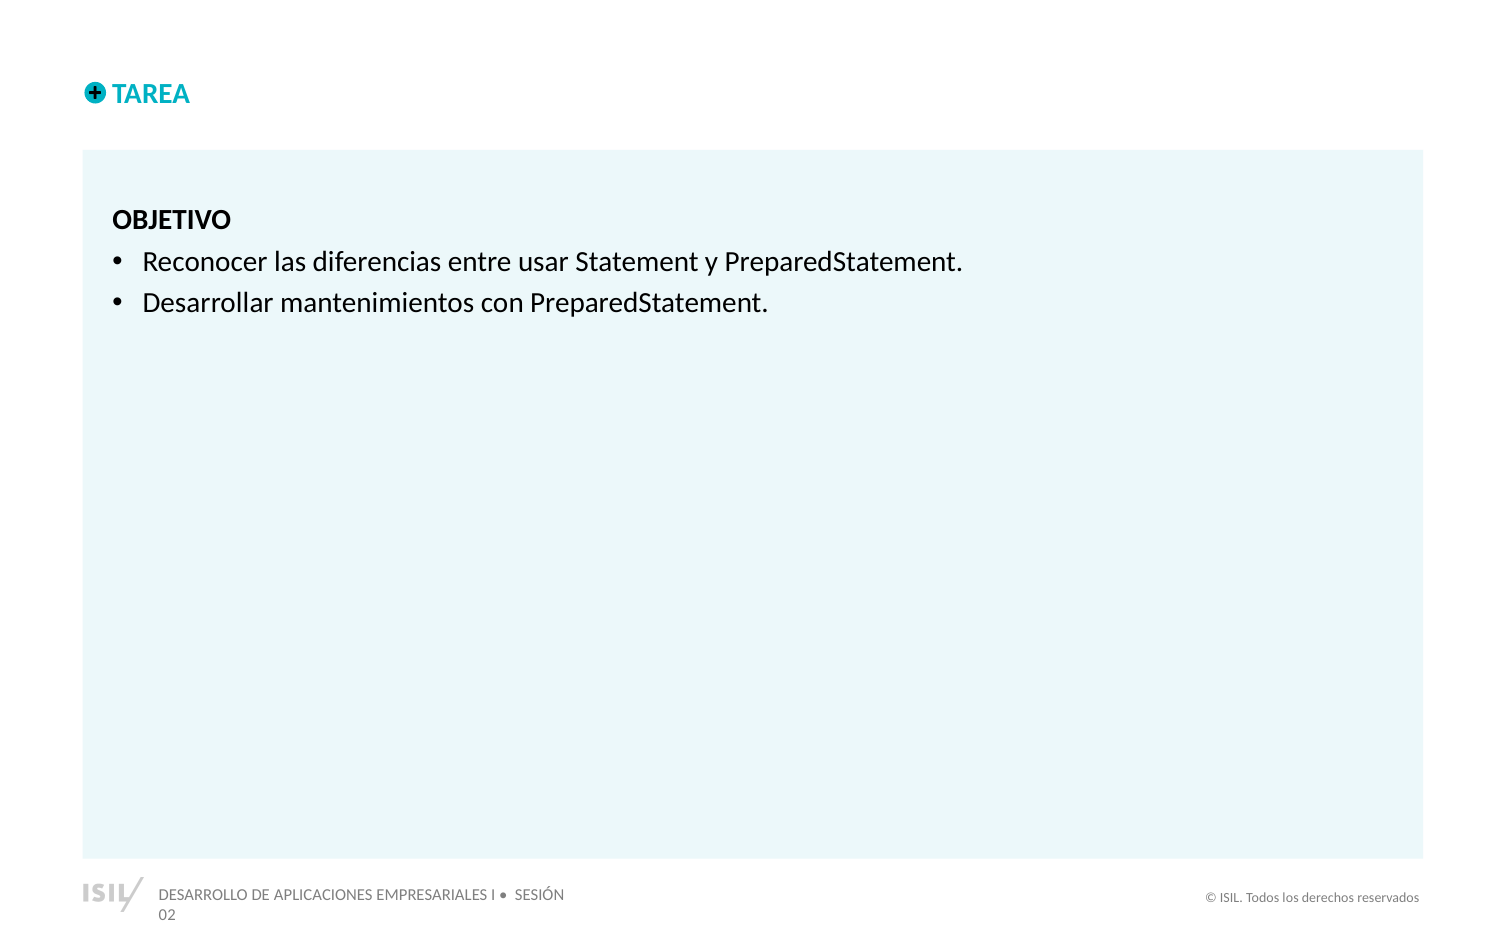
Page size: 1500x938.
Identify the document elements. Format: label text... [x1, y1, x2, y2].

text_box [82, 149, 1424, 859]
text_box TAREA [112, 78, 262, 111]
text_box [84, 81, 107, 104]
text_box OBJETIVO Reconocer las diferencias entre usar Statement y PreparedStatement. Desarrollar mantenimientos con PreparedStatement. [112, 204, 1349, 319]
